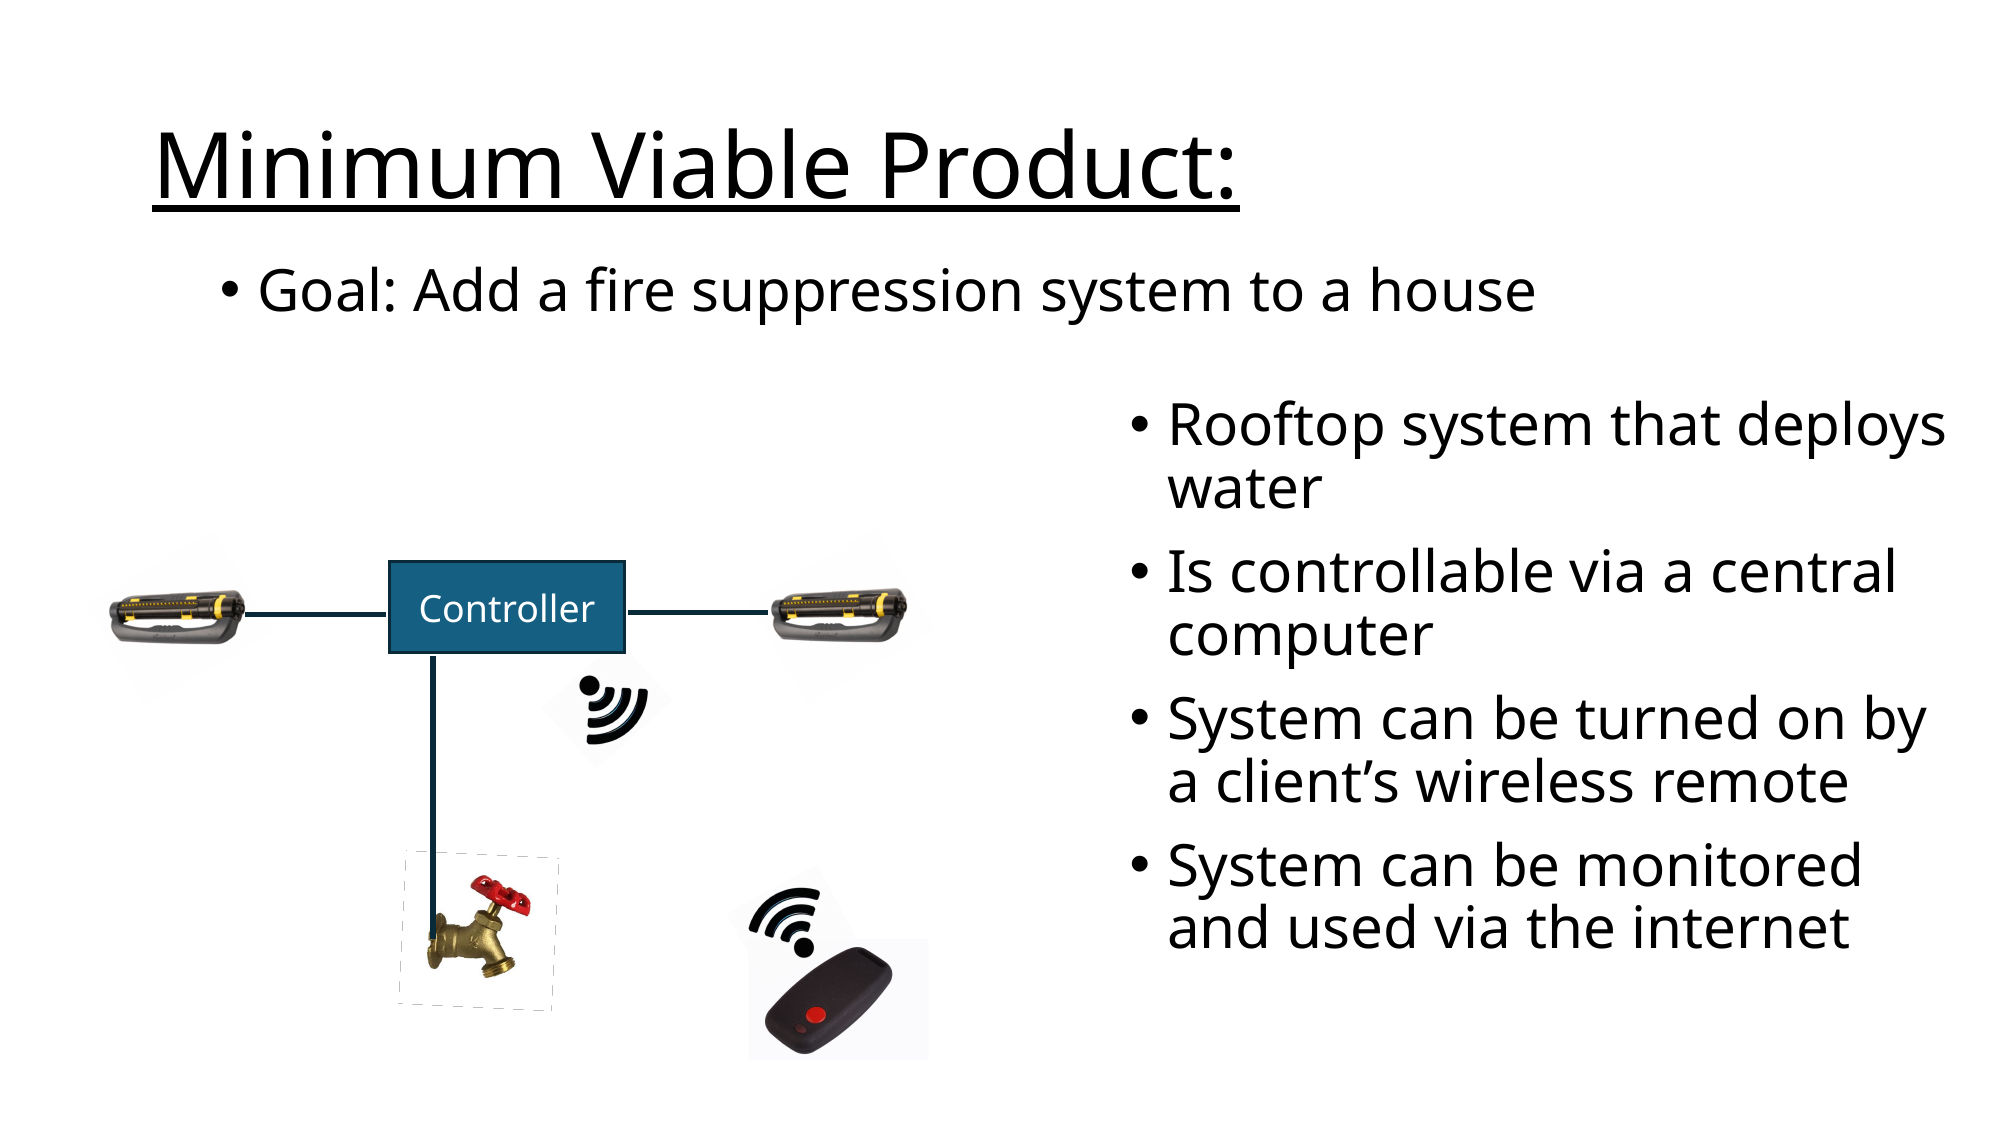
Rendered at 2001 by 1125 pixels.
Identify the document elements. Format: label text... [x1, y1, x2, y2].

text_box [254, 612, 386, 617]
picture [398, 851, 559, 1011]
text_box [628, 610, 767, 615]
picture [749, 529, 934, 703]
text_box Controller [388, 560, 626, 654]
picture [87, 531, 272, 705]
text_box [430, 656, 436, 853]
title Minimum Viable Product: [137, 59, 1946, 278]
list Rooftop system that deploys water Is controllable via a central computer System can be turned on by a client’s wireless remote System can be monitored and used via the internet [1114, 387, 1965, 1102]
picture [727, 865, 930, 1060]
list Goal: Add a fire suppression system to a house [204, 253, 1863, 388]
picture [542, 650, 672, 768]
